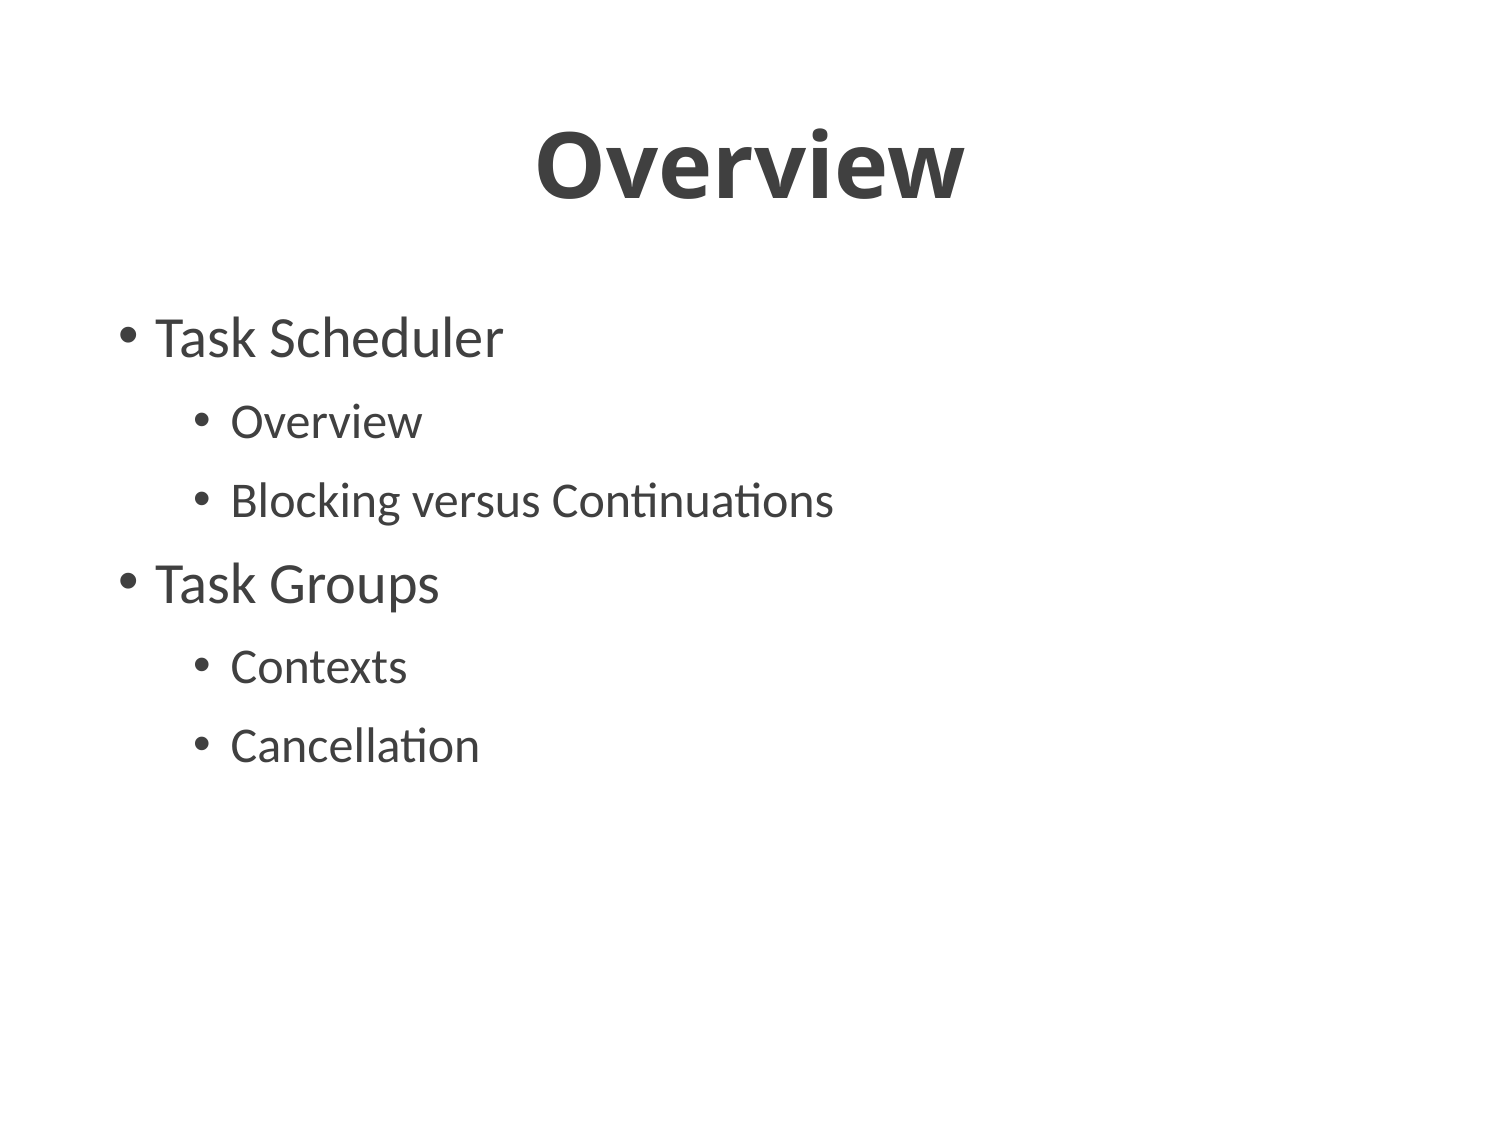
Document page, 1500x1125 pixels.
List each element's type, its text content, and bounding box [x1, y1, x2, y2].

list Task Scheduler Overview Blocking versus Continuations Task Groups Contexts Cancellation [103, 299, 1397, 1014]
title Overview [103, 59, 1397, 278]
